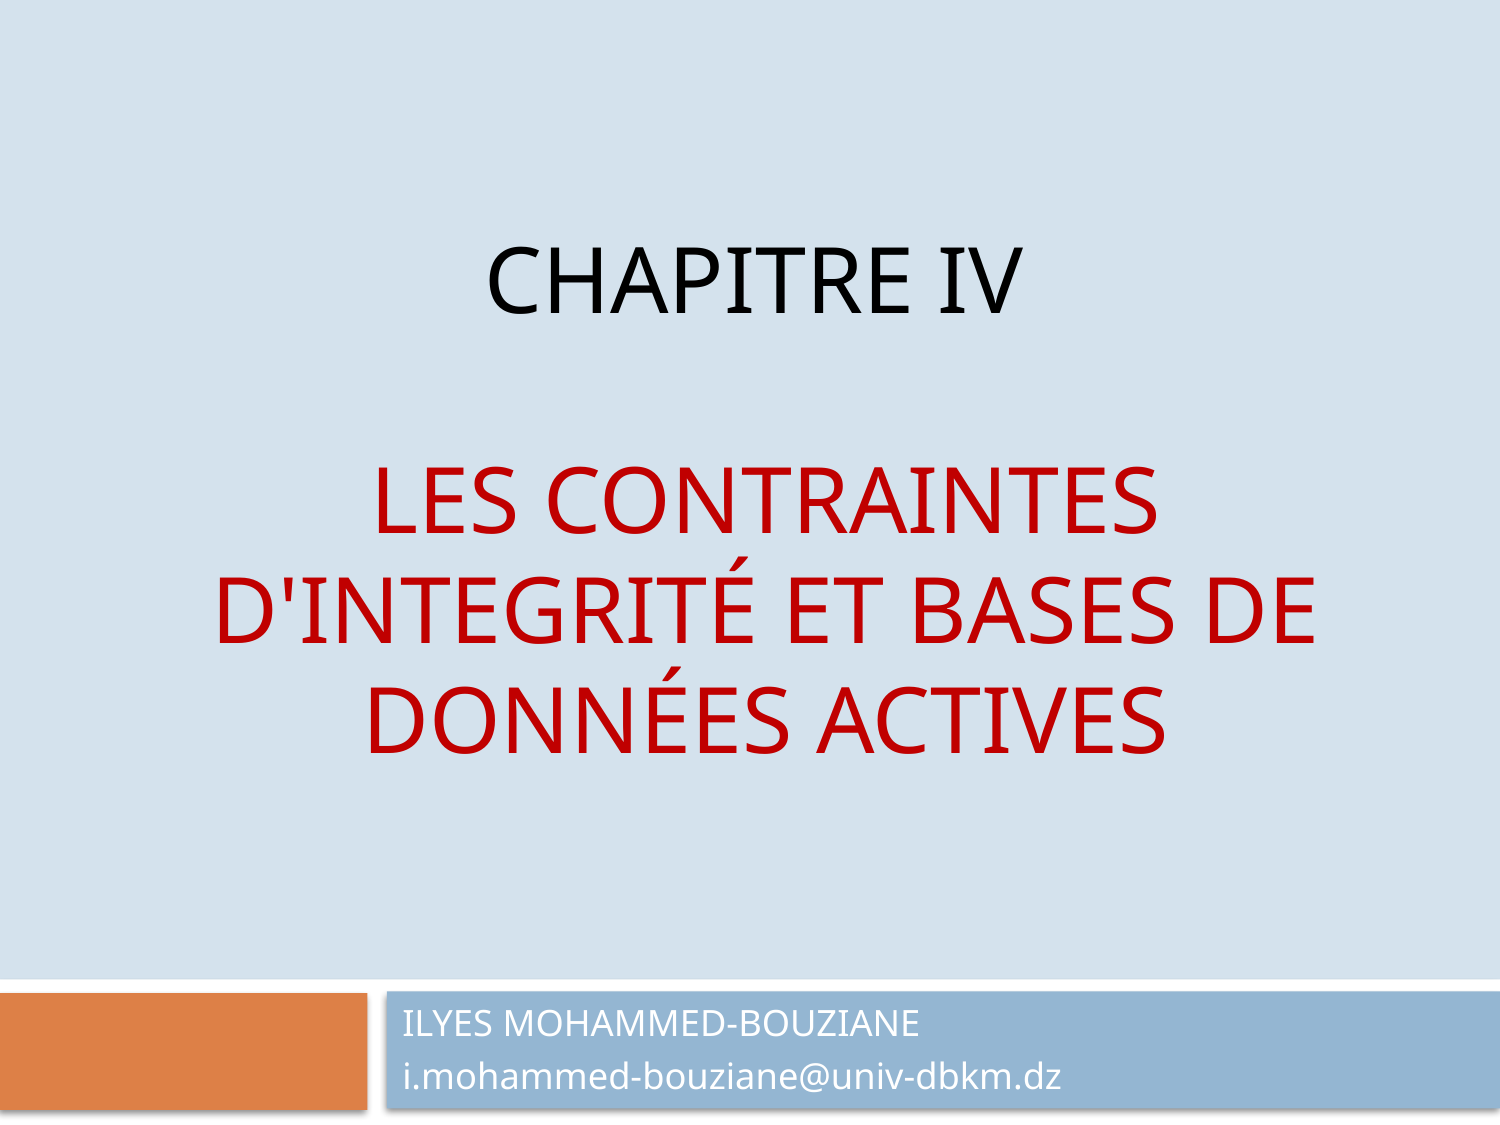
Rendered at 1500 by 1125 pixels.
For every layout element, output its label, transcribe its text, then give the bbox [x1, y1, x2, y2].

text_box [24, 987, 1125, 1100]
subtitle ILYES MOHAMMED-BOUZIANE i.mohammed-bouziane@univ-dbkm.dz [387, 992, 1488, 1105]
title Chapitre IV Les contraintes d'integrité et bases de données actives [82, 140, 1450, 963]
